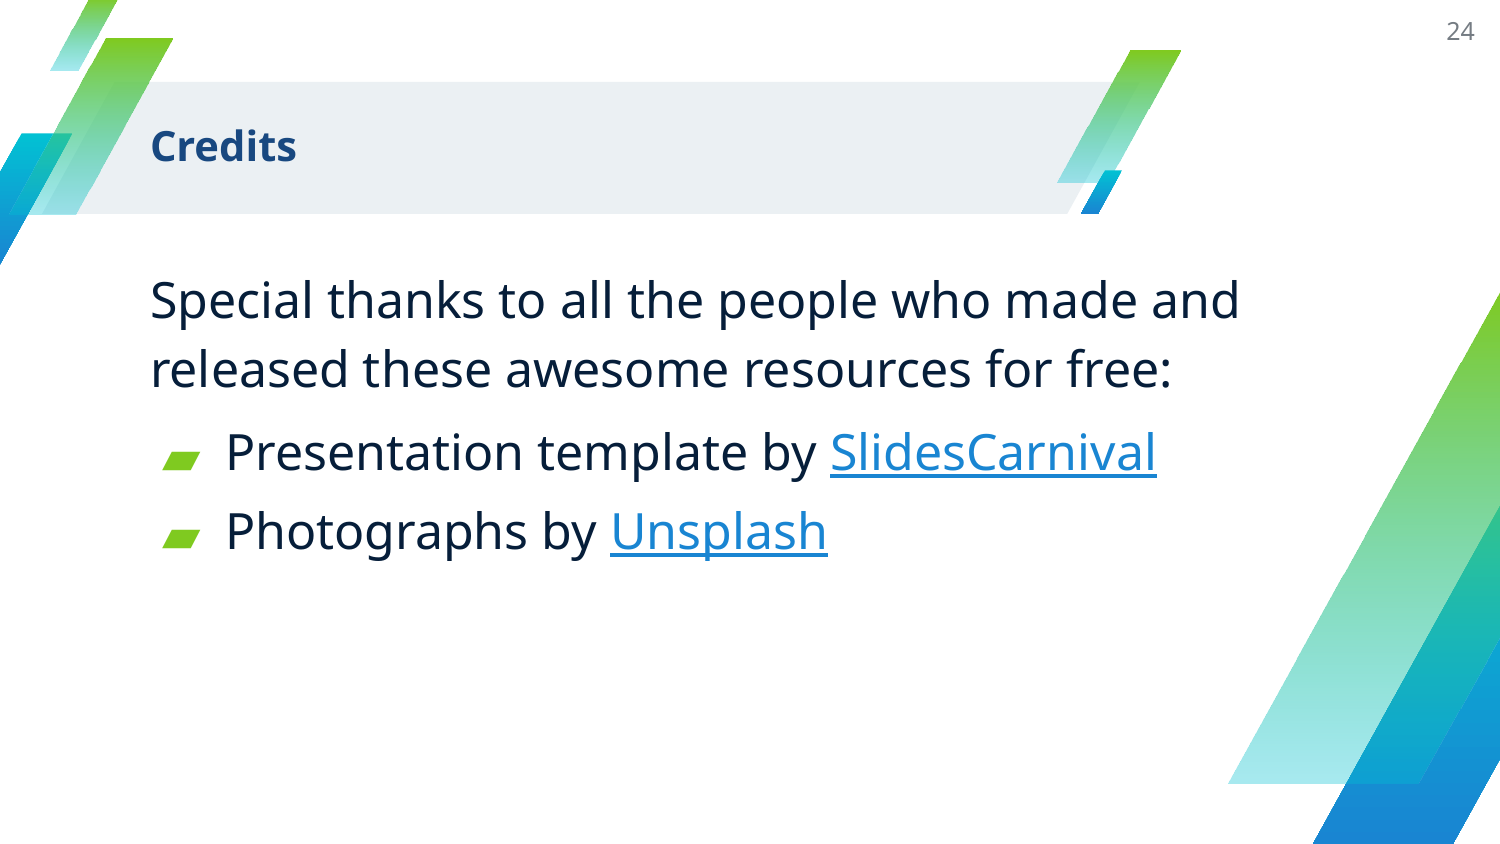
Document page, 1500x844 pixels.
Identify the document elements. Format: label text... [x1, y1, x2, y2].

slide_number ‹#› [1403, 0, 1475, 65]
list Special thanks to all the people who made and released these awesome resources for free: Presentation template by SlidesCarnival Photographs by Unsplash [150, 259, 1299, 752]
title Credits [150, 81, 1139, 215]
